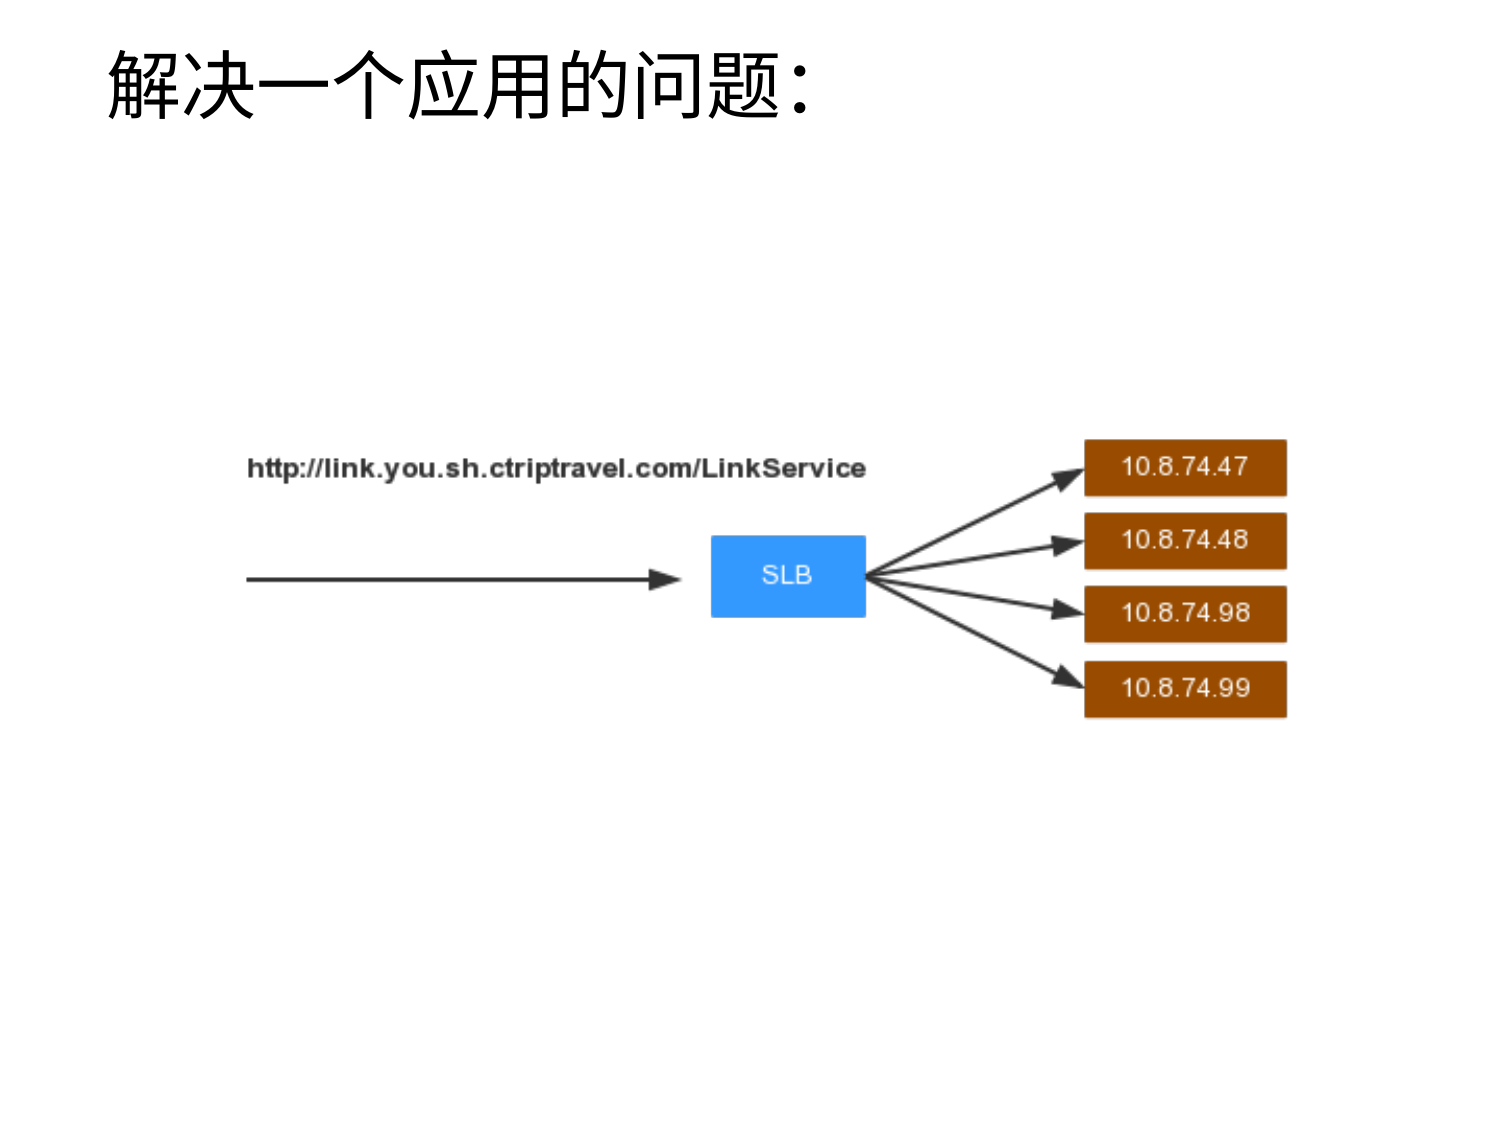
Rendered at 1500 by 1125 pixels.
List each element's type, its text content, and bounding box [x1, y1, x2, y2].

text_box 解决一个应用的问题： [91, 31, 872, 137]
picture [147, 342, 1353, 783]
